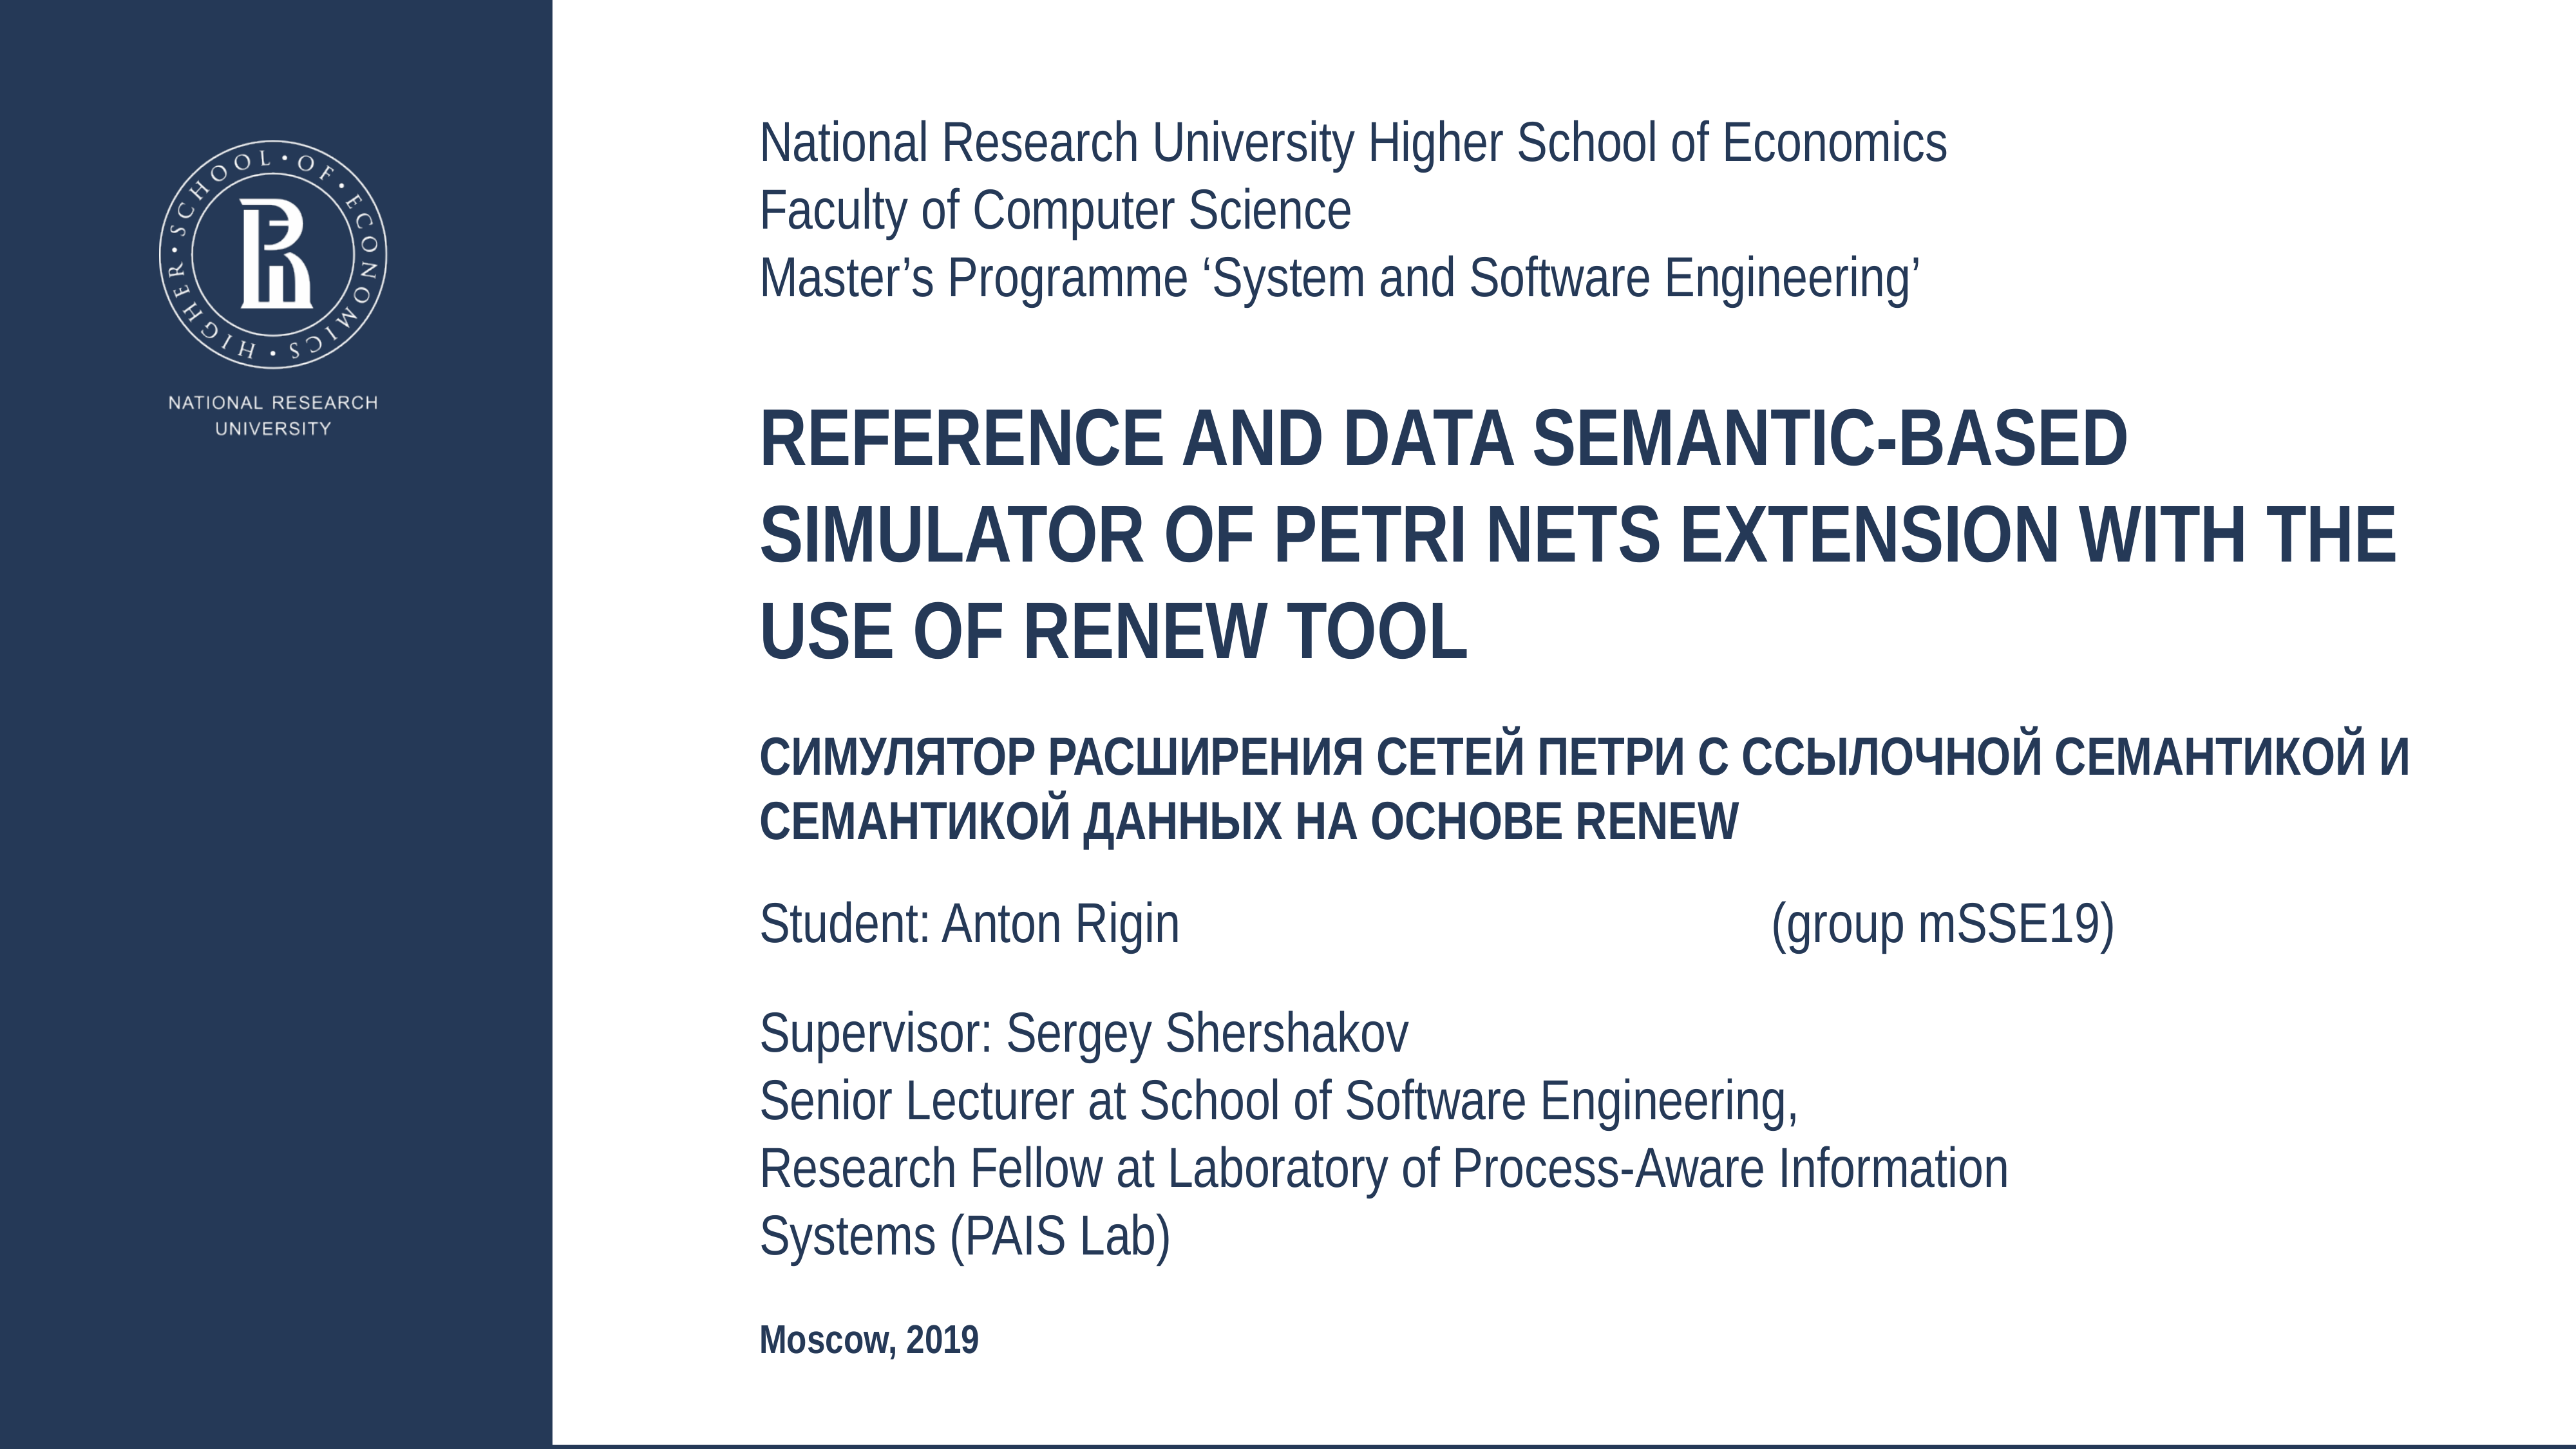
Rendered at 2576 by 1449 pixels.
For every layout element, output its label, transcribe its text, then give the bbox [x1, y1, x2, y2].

text_box Student: Anton Rigin (group mSSE19) Supervisor: Sergey Shershakov Senior Lecturer at School of Software Engineering, Research Fellow at Laboratory of Process-Aware Information Systems (PAIS Lab) [752, 878, 2142, 1211]
picture [159, 140, 388, 436]
text_box Симулятор расширения сетей Петри с ссылочной семантикой и семантикой данных на основе Renew [752, 703, 2448, 858]
text_box National Research University Higher School of Economics Faculty of Computer Science Master’s Programme ‘System and Software Engineering’ [752, 97, 2034, 316]
text_box Moscow, 2019 [752, 1305, 1750, 1369]
text_box Reference and Data Semantic-Based Simulator of Petri Nets Extension with the Use of Renew Tool [752, 339, 2448, 683]
